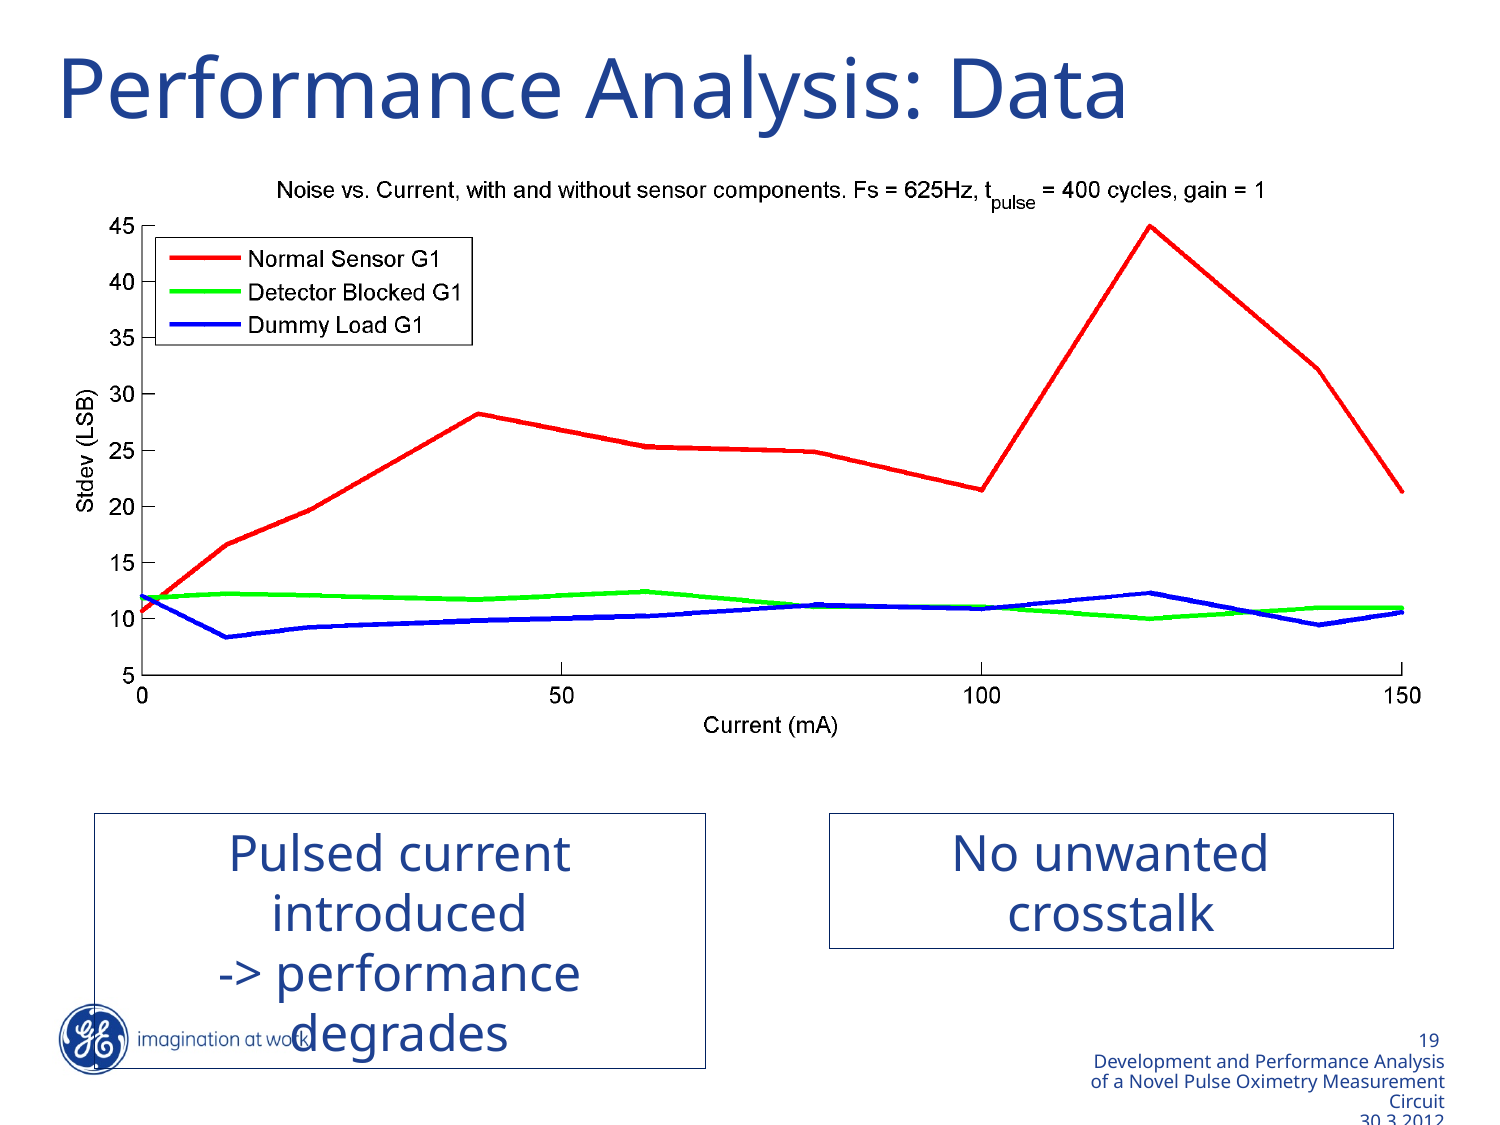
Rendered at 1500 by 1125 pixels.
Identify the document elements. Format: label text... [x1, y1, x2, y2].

text_box Pulsed current introduced -> performance degrades [94, 813, 706, 1069]
title Performance Analysis: Data [56, 46, 1444, 174]
picture [52, 997, 315, 1081]
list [0, 176, 1500, 740]
text_box No unwanted crosstalk [829, 813, 1394, 949]
